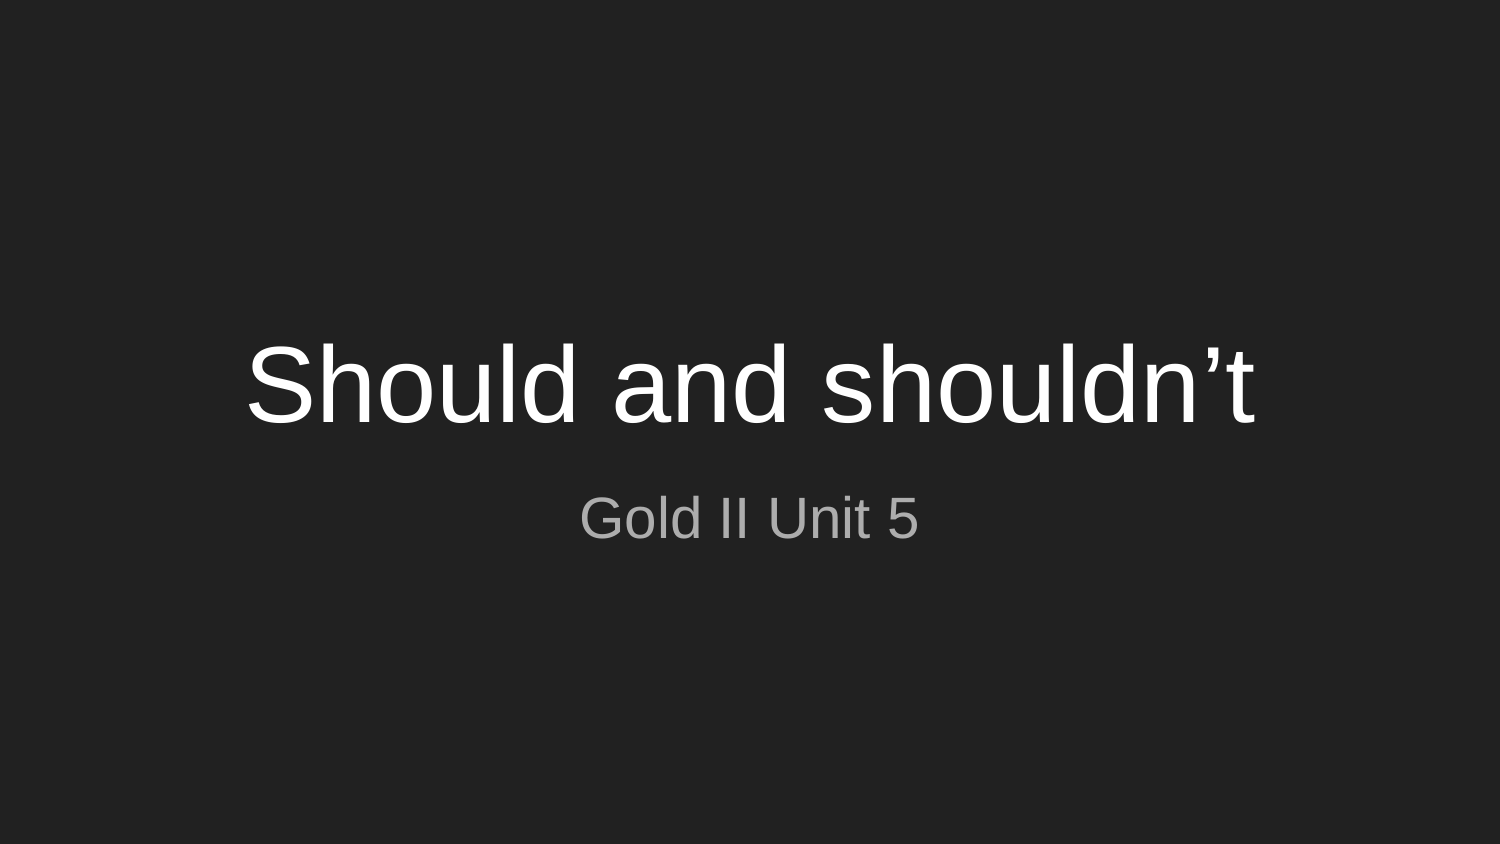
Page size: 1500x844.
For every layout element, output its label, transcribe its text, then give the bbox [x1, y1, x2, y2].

title Should and shouldn’t [51, 122, 1449, 459]
subtitle Gold II Unit 5 [51, 464, 1449, 595]
